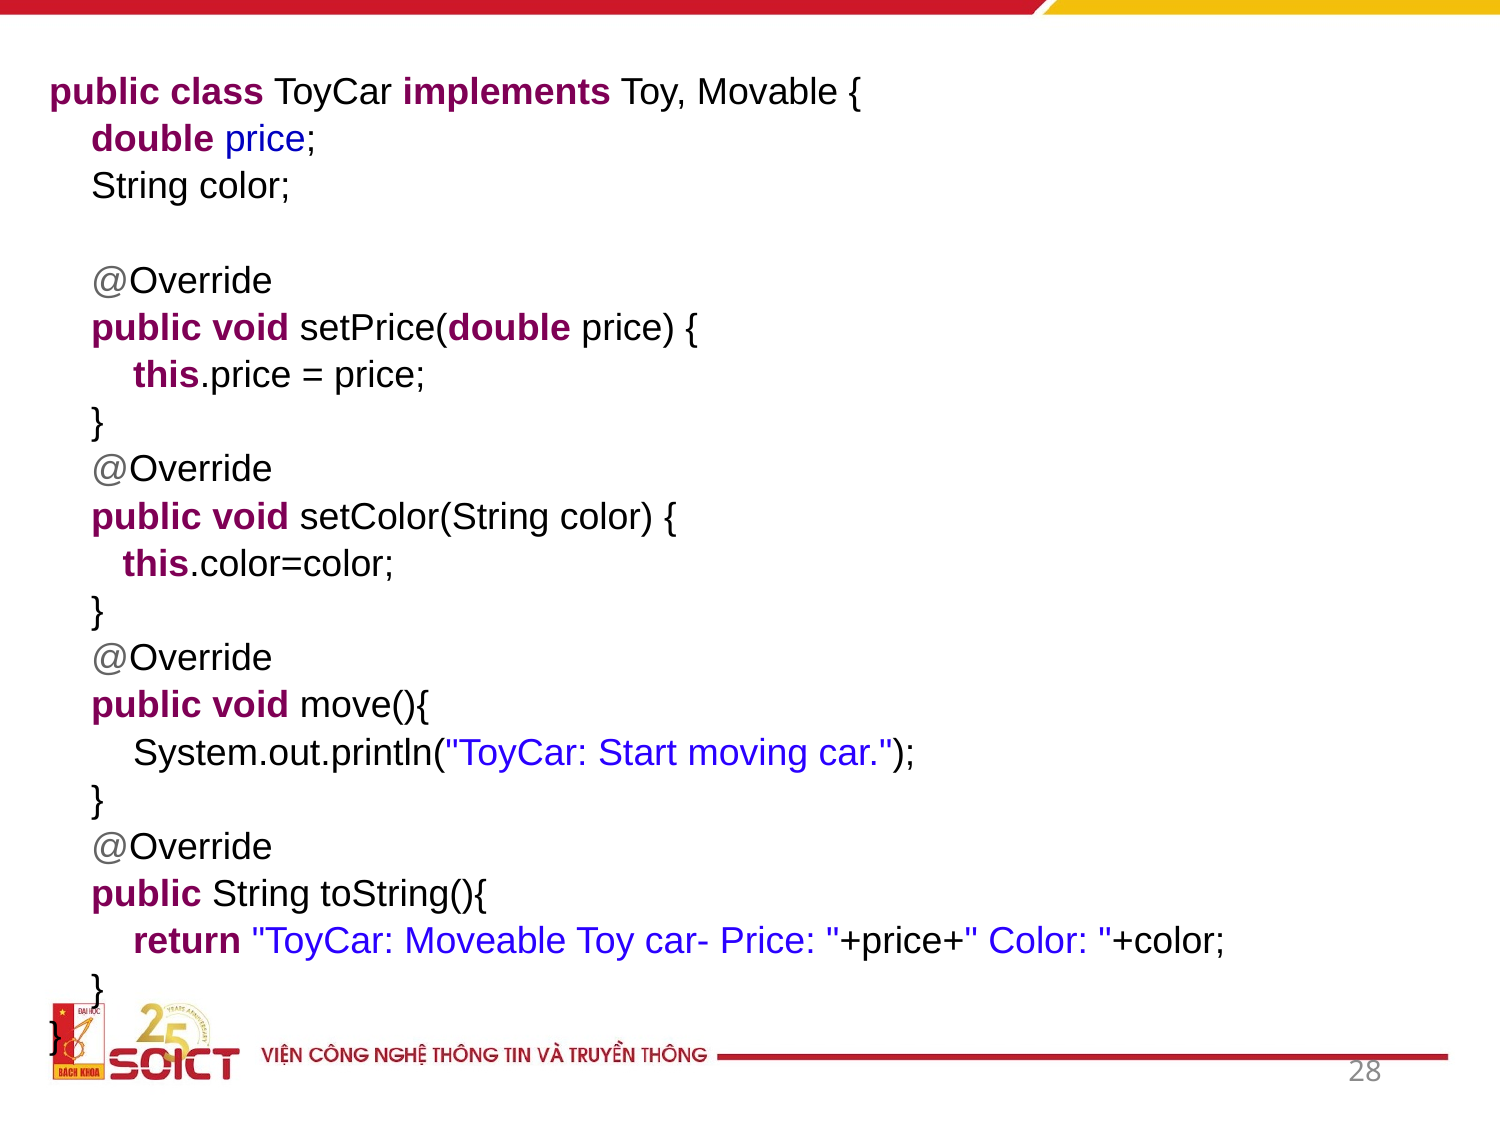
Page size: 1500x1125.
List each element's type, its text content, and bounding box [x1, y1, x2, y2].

list public class ToyCar implements Toy, Movable { double price; String color; @Override public void setPrice(double price) { this.price = price; } @Override public void setColor(String color) { this.color=color; } @Override public void move(){ System.out.println("ToyCar: Start moving car."); } @Override public String toString(){ return "ToyCar: Moveable Toy car- Price: "+price+" Color: "+color; } } [34, 78, 1466, 1047]
slide_number 28 [1059, 1042, 1397, 1103]
picture [0, 0, 1500, 1125]
